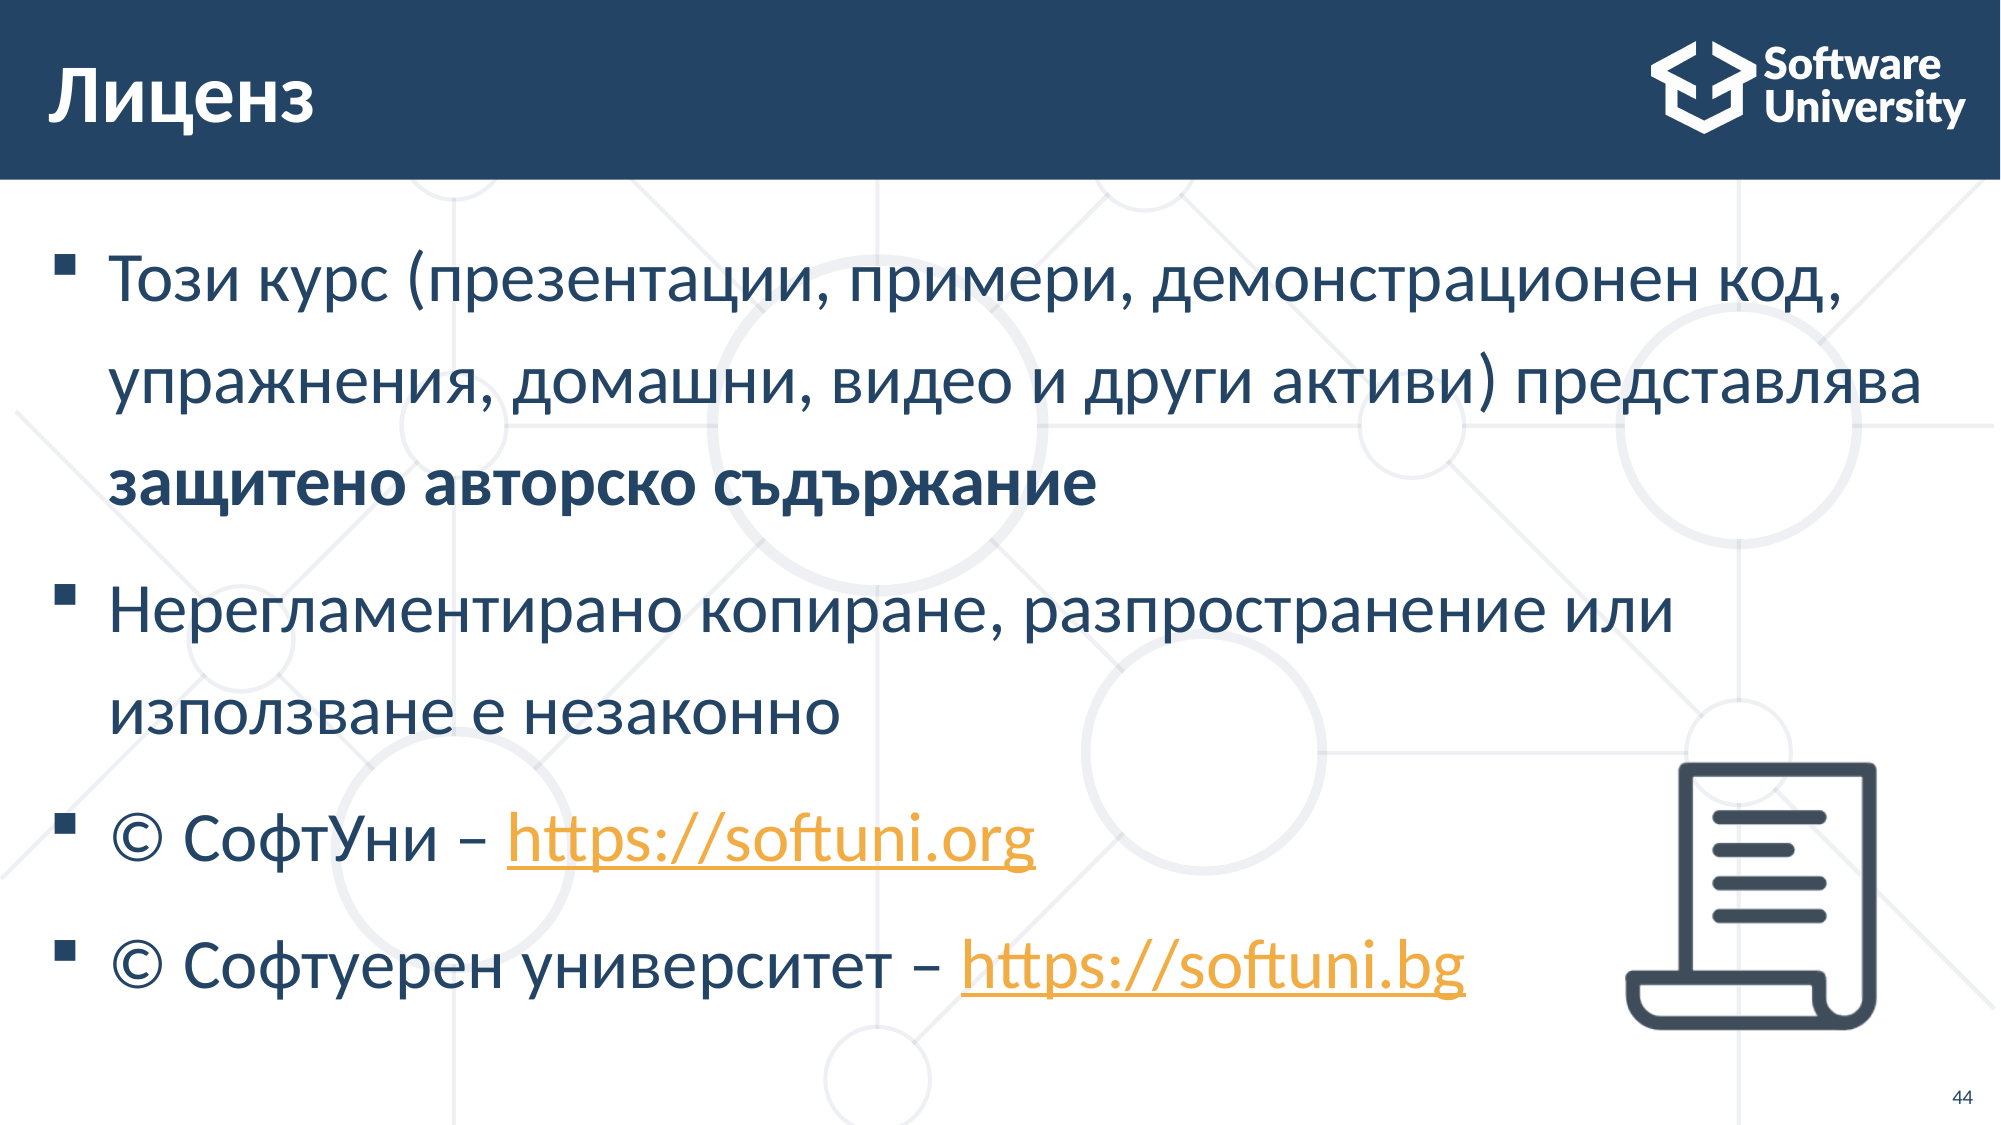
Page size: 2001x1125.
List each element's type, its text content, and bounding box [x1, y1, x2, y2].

list Този курс (презентации, примери, демонстрационен код, упражнения, домашни, видео и други активи) представлява защитено авторско съдържание Нерегламентирано копиране, разпространение или използване е незаконно © СофтУни – https://softuni.org © Софтуерен университет – https://softuni.bg [31, 208, 1970, 1104]
slide_number 44 [1927, 1067, 1989, 1117]
picture [1598, 728, 1916, 1065]
title Лиценз [31, 16, 1625, 162]
picture [1651, 41, 1966, 134]
